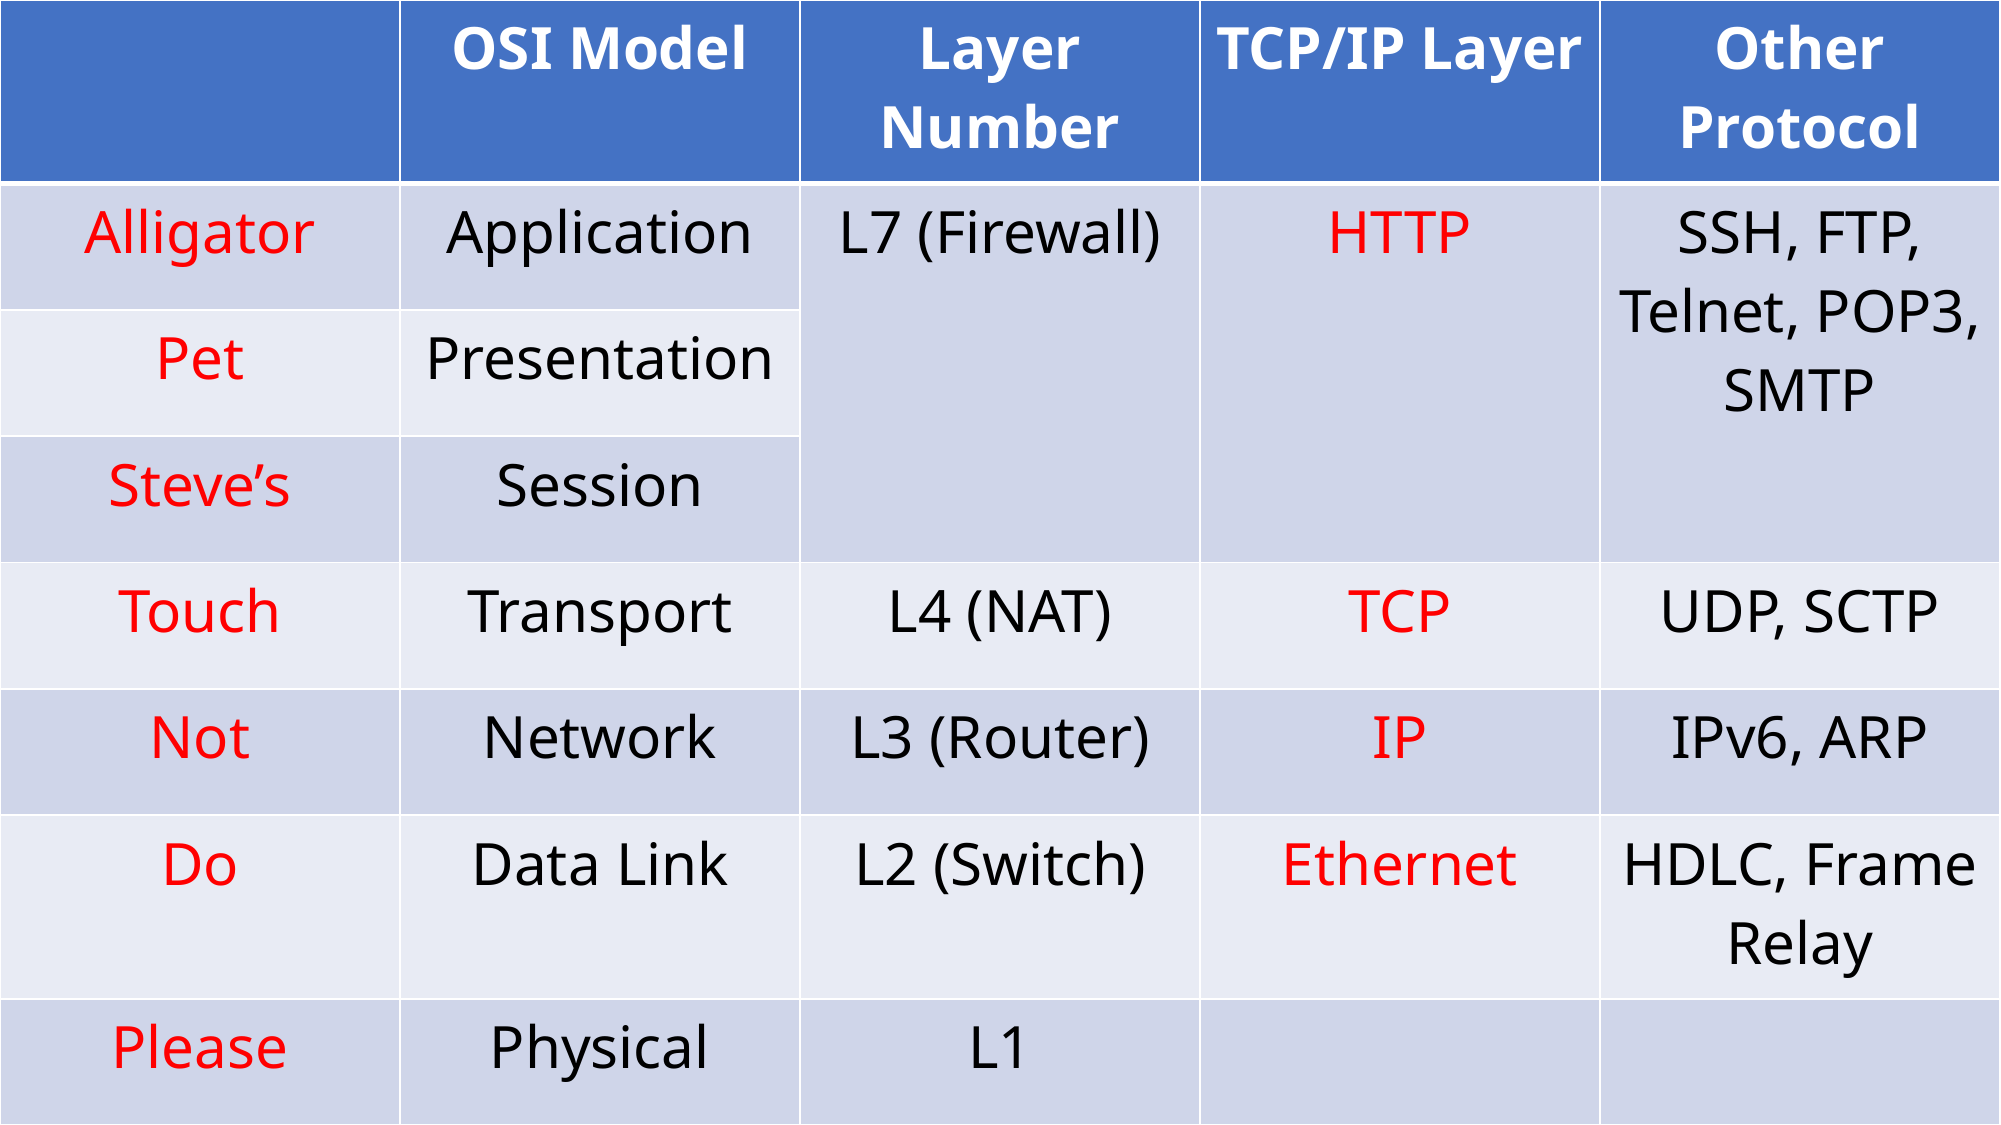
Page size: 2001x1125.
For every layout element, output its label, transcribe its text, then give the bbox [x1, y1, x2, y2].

table_cell L7 (Firewall) [801, 186, 1199, 562]
table_cell L3 (Router) [801, 690, 1199, 814]
table_cell HTTP [1201, 186, 1599, 562]
table_cell Data Link [401, 816, 799, 998]
table_header [1, 1, 399, 181]
table_cell TCP [1201, 563, 1599, 688]
table_cell [1201, 1000, 1599, 1124]
table_cell HDLC, Frame Relay [1601, 816, 1999, 998]
table_cell Presentation [401, 311, 799, 435]
table_cell UDP, SCTP [1601, 563, 1999, 688]
table_cell Alligator [1, 186, 399, 309]
table_cell Ethernet [1201, 816, 1599, 998]
table_cell SSH, FTP, Telnet, POP3, SMTP [1601, 186, 1999, 562]
table_cell Please [1, 1000, 399, 1124]
table_cell L1 [801, 1000, 1199, 1124]
table_cell Session [401, 437, 799, 562]
table_header OSI Model [401, 1, 799, 181]
table_cell Transport [401, 563, 799, 688]
table_cell IPv6, ARP [1601, 690, 1999, 814]
table_cell Touch [1, 563, 399, 688]
table_cell IP [1201, 690, 1599, 814]
table_cell Physical [401, 1000, 799, 1124]
table_header Layer Number [801, 1, 1199, 181]
table_cell Not [1, 690, 399, 814]
table_cell Application [401, 186, 799, 309]
table_header Other Protocol [1601, 1, 1999, 181]
table_cell L4 (NAT) [801, 563, 1199, 688]
table_cell [1601, 1000, 1999, 1124]
table_cell Do [1, 816, 399, 998]
table_cell L2 (Switch) [801, 816, 1199, 998]
table_cell Steve’s [1, 437, 399, 562]
table_cell Pet [1, 311, 399, 435]
table_header TCP/IP Layer [1201, 1, 1599, 181]
table_cell Network [401, 690, 799, 814]
